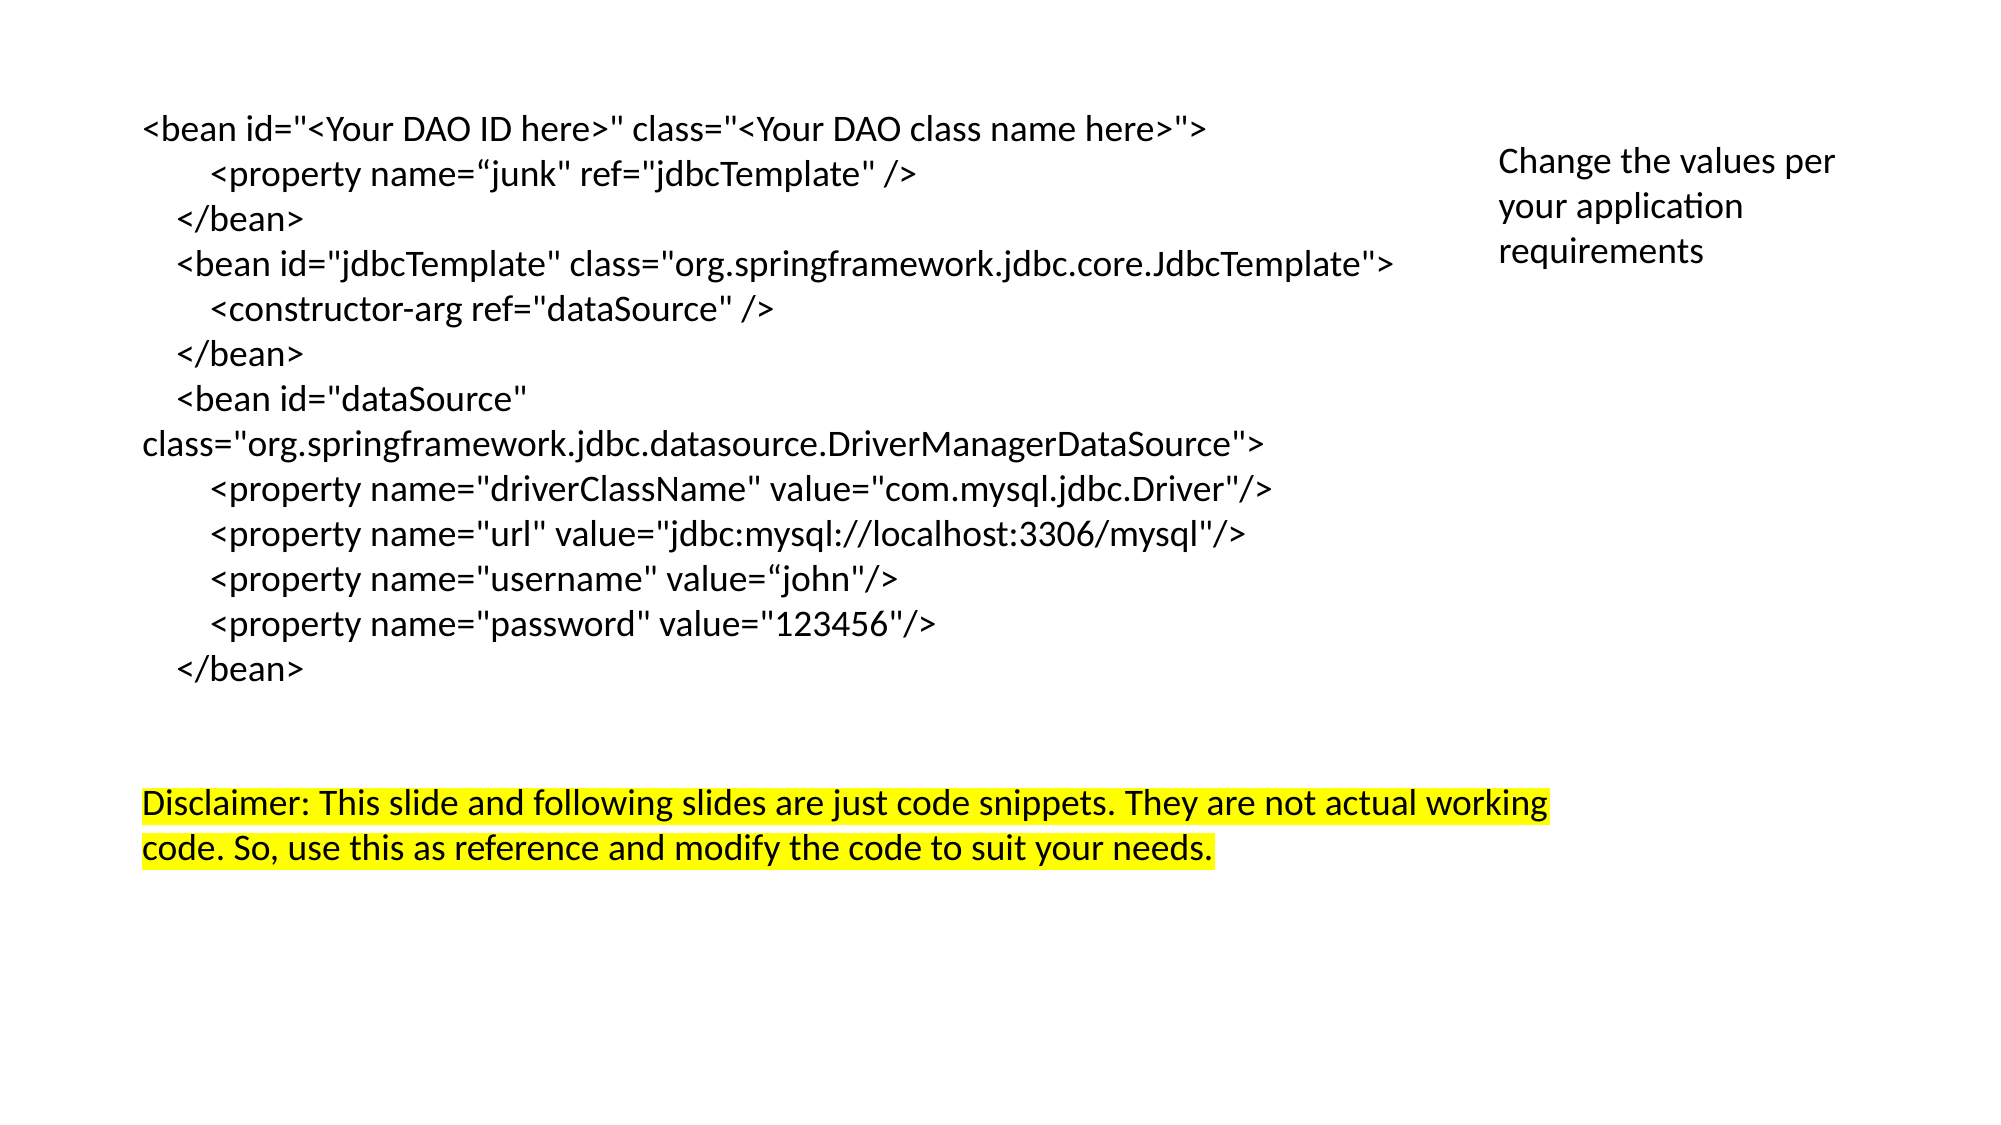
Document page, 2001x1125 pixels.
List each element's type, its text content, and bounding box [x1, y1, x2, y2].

text_box <bean id="<Your DAO ID here>" class="<Your DAO class name here>"> <property name=“junk" ref="jdbcTemplate" /> </bean> <bean id="jdbcTemplate" class="org.springframework.jdbc.core.JdbcTemplate"> <constructor-arg ref="dataSource" /> </bean> <bean id="dataSource" class="org.springframework.jdbc.datasource.DriverManagerDataSource"> <property name="driverClassName" value="com.mysql.jdbc.Driver"/> <property name="url" value="jdbc:mysql://localhost:3306/mysql"/> <property name="username" value=“john"/> <property name="password" value="123456"/> </bean> [127, 96, 1518, 697]
text_box Change the values per your application requirements [1483, 128, 1925, 279]
text_box Disclaimer: This slide and following slides are just code snippets. They are not actual working code. So, use this as reference and modify the code to suit your needs. [127, 770, 1586, 876]
